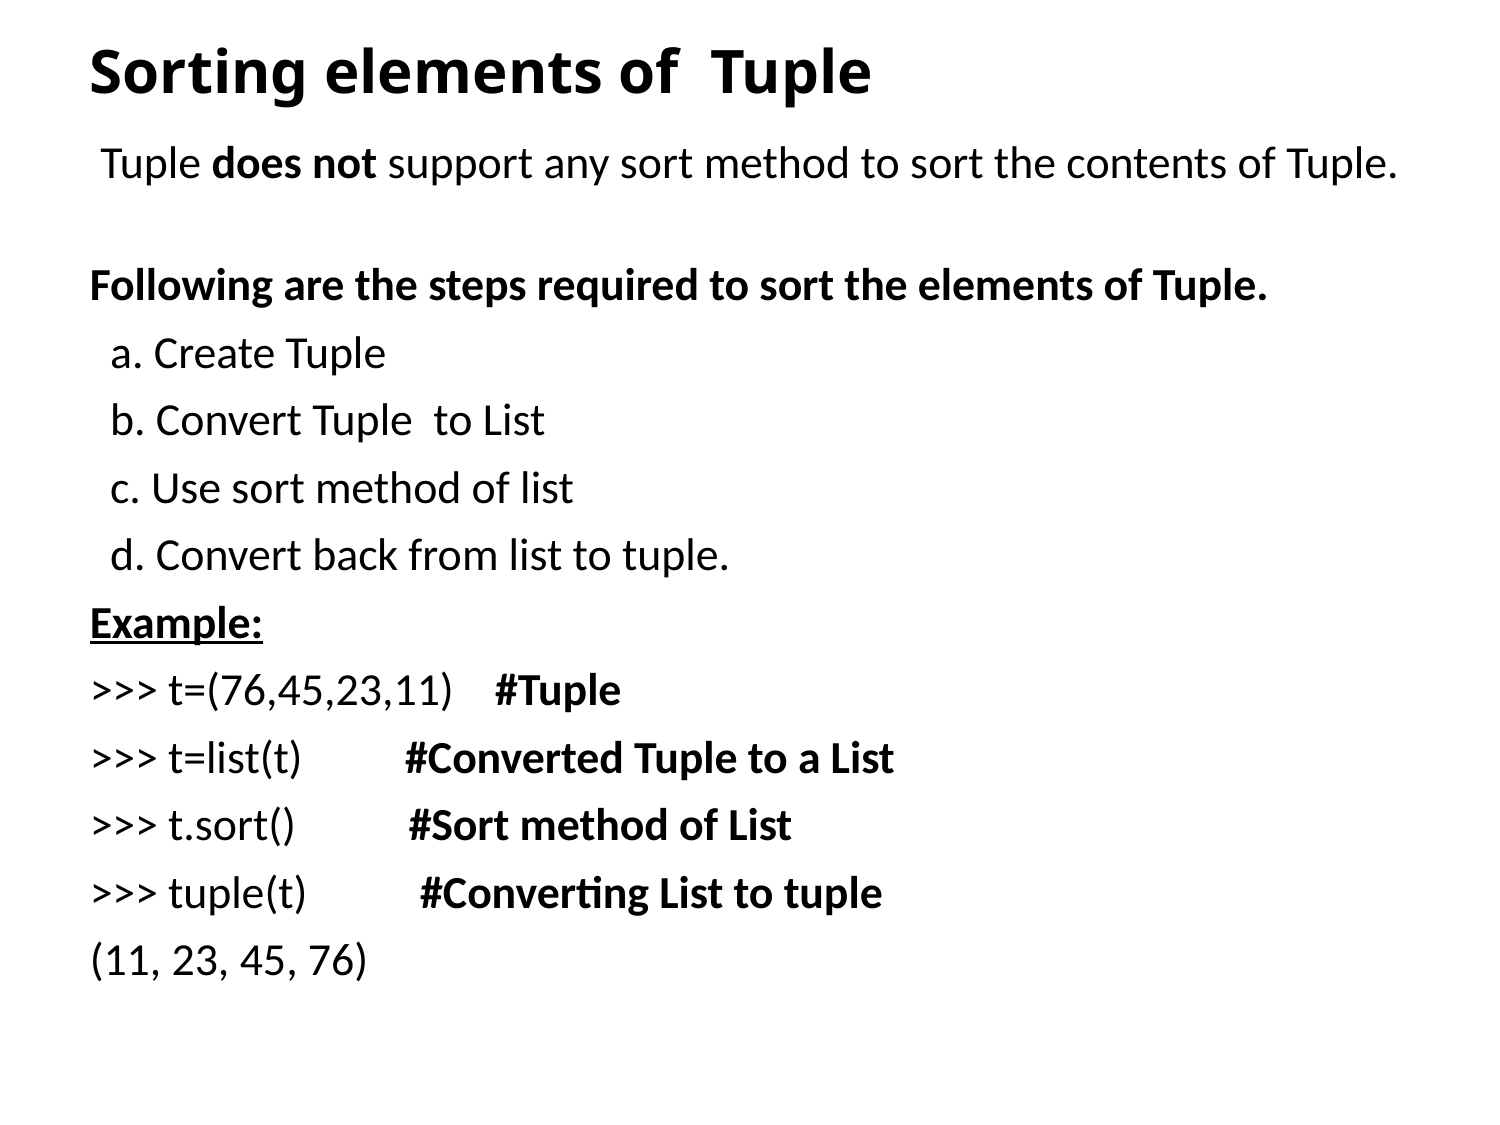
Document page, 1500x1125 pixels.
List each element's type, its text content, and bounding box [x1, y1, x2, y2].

title Sorting elements of Tuple [75, 24, 1425, 113]
list Tuple does not support any sort method to sort the contents of Tuple. Following are the steps required to sort the elements of Tuple. a. Create Tuple b. Convert Tuple to List c. Use sort method of list d. Convert back from list to tuple. Example: >>> t=(76,45,23,11) #Tuple >>> t=list(t) #Converted Tuple to a List >>> t.sort() #Sort method of List >>> tuple(t) #Converting List to tuple (11, 23, 45, 76) [75, 125, 1425, 1025]
